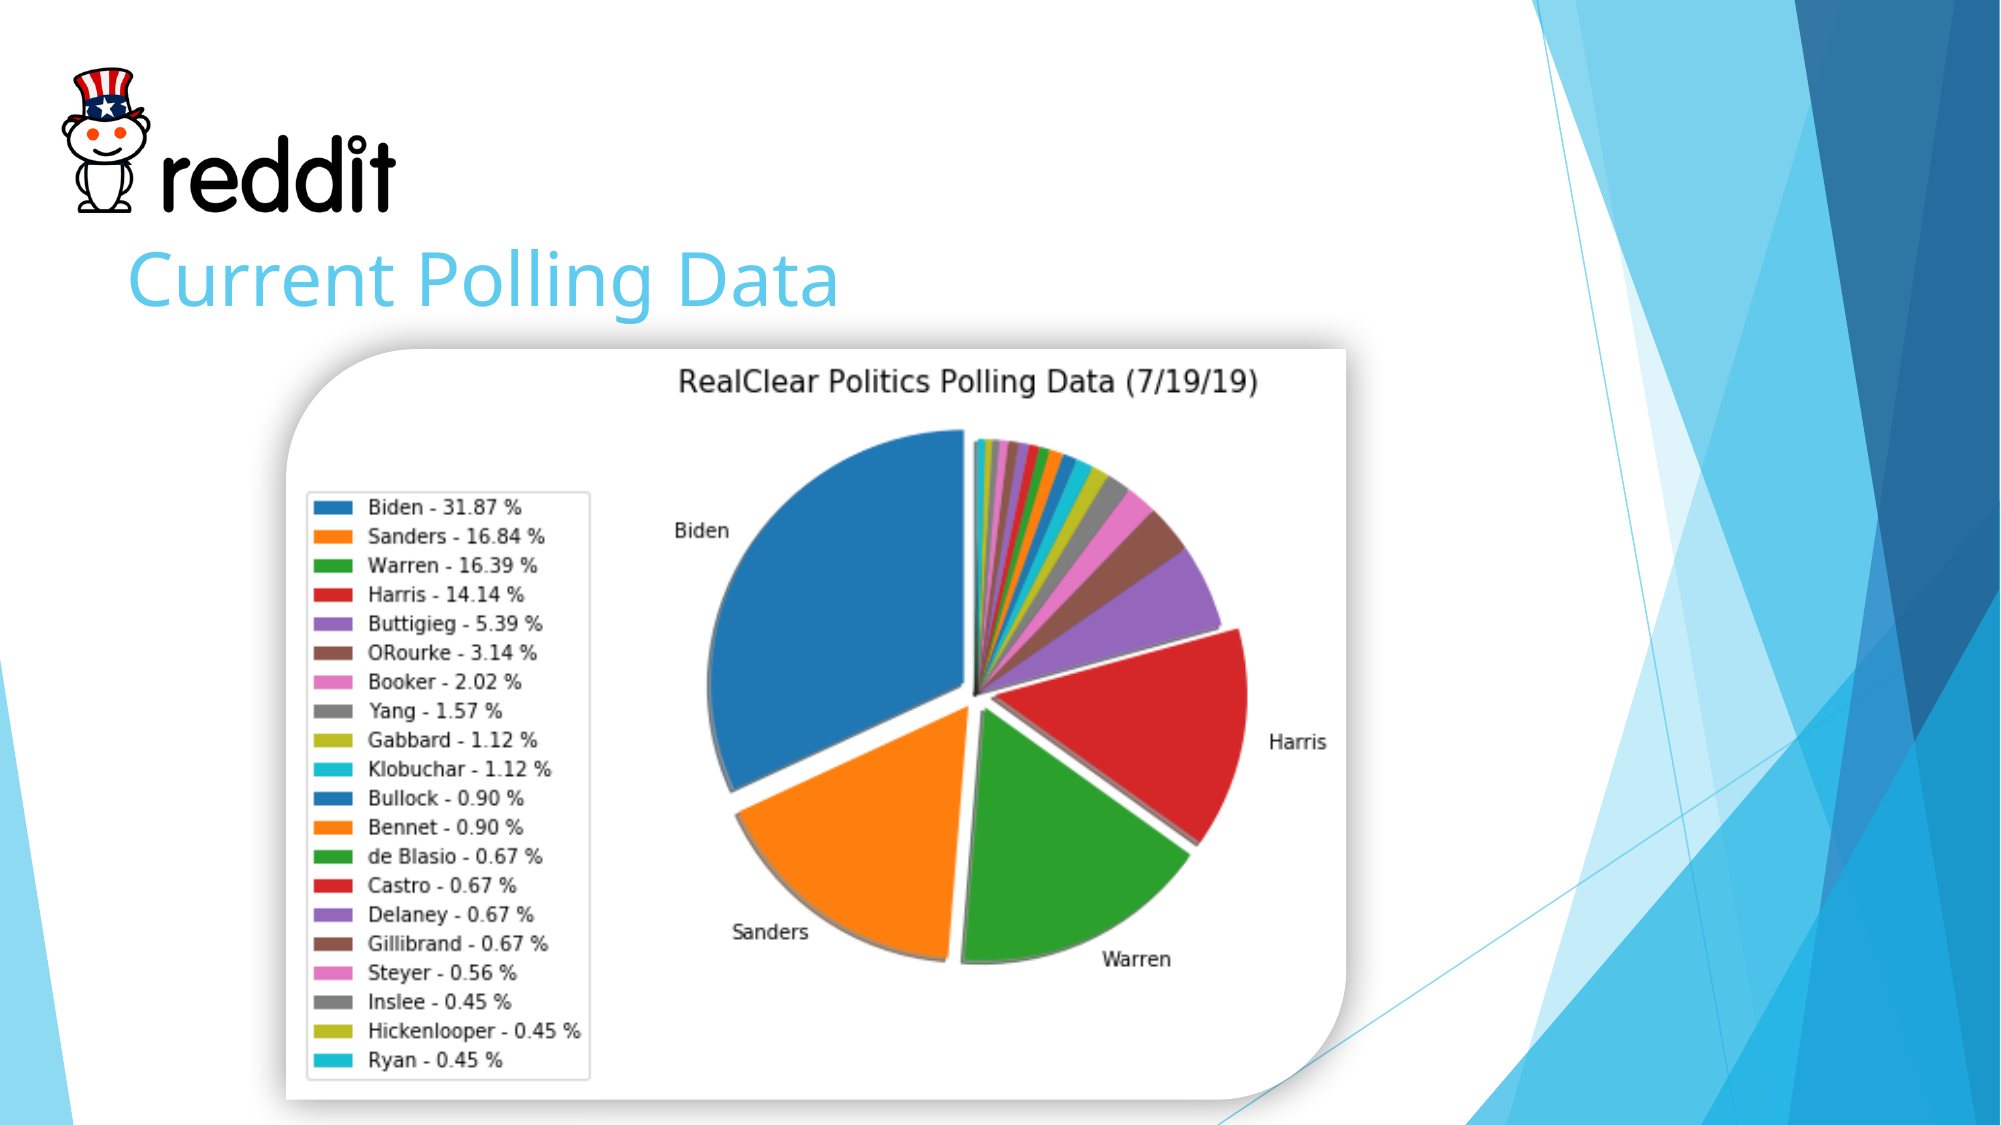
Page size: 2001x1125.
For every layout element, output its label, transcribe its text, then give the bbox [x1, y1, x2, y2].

title Current Polling Data [111, 223, 1522, 382]
picture [293, 356, 1340, 1093]
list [43, 62, 425, 225]
